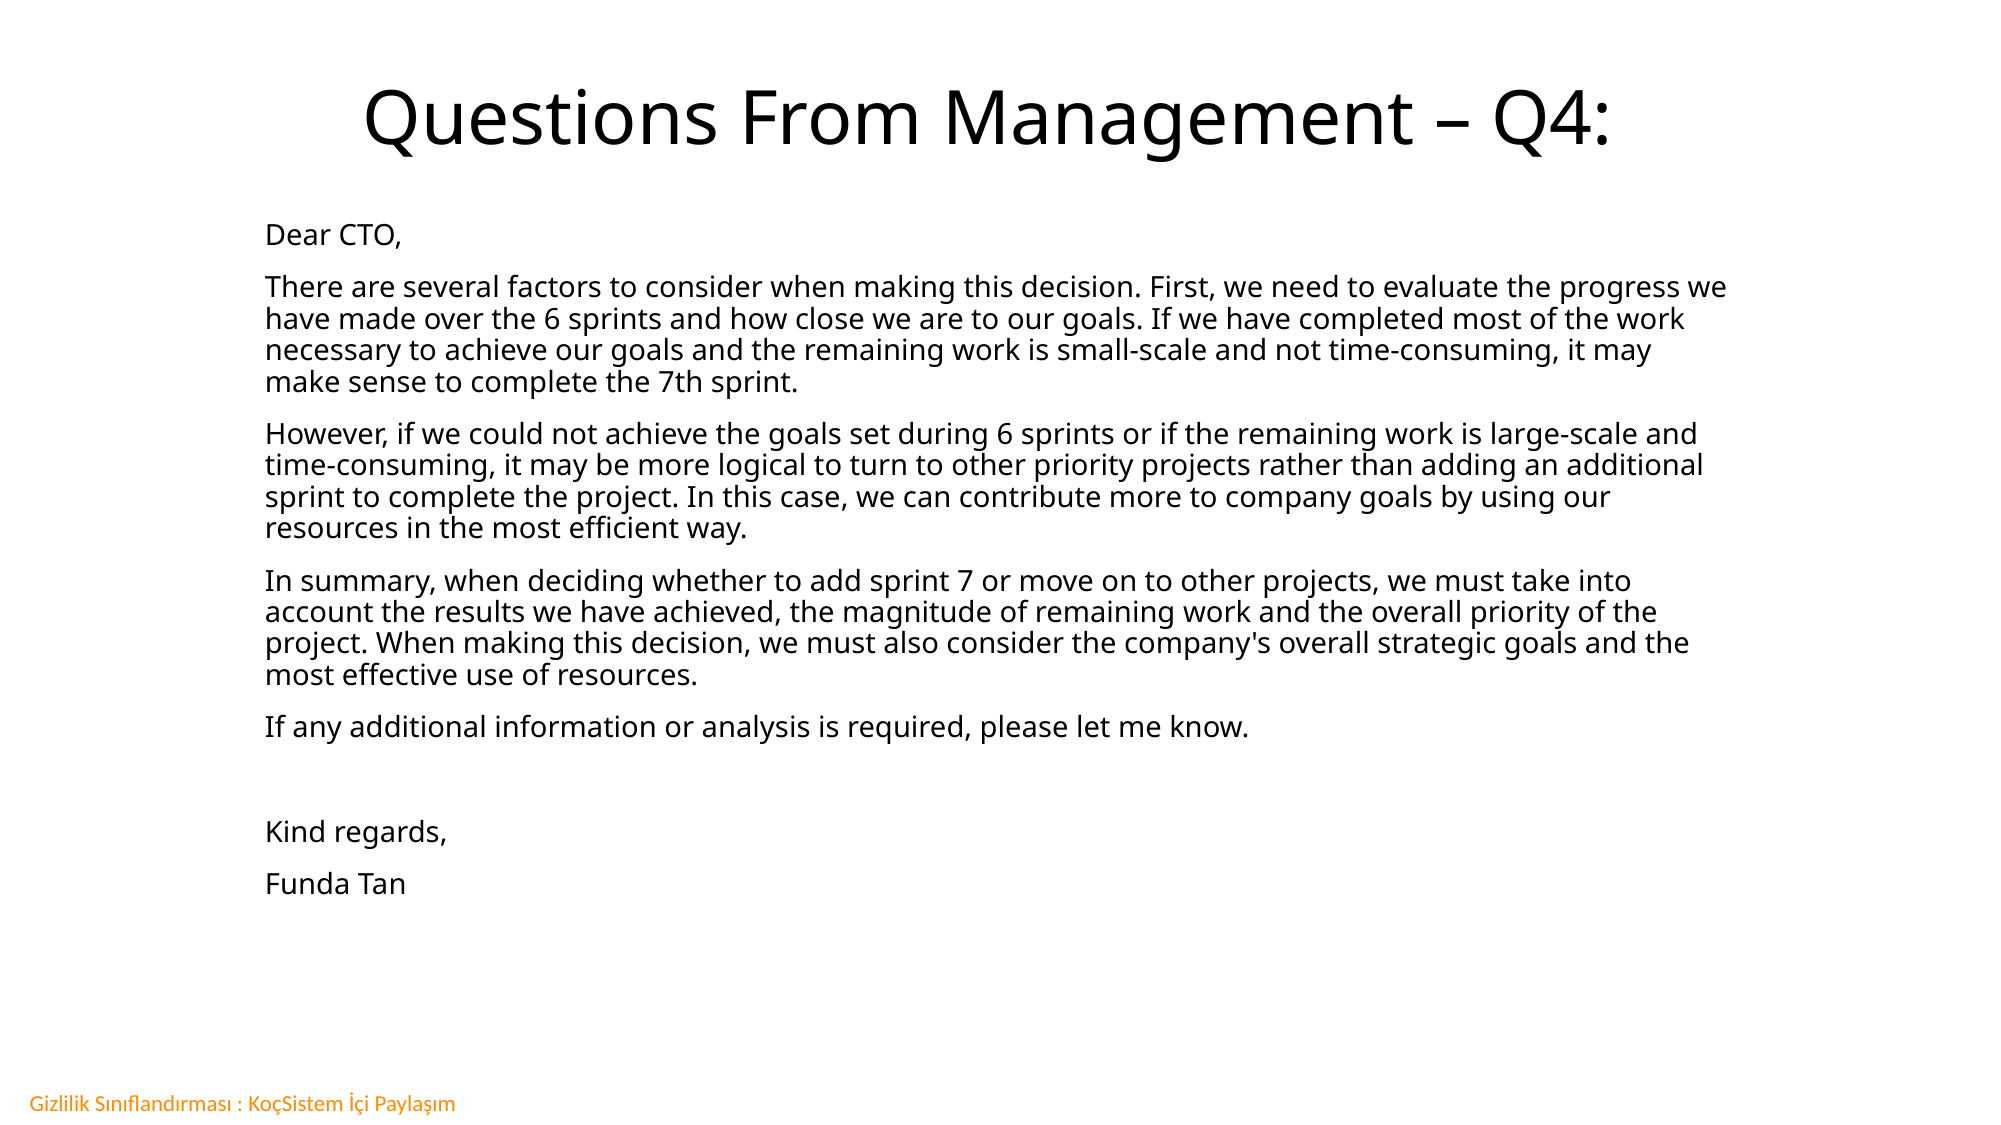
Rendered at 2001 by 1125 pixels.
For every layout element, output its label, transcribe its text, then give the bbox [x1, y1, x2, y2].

title Questions From Management – Q4: [238, 63, 1738, 169]
subtitle Dear CTO, There are several factors to consider when making this decision. First, we need to evaluate the progress we have made over the 6 sprints and how close we are to our goals. If we have completed most of the work necessary to achieve our goals and the remaining work is small-scale and not time-consuming, it may make sense to complete the 7th sprint. However, if we could not achieve the goals set during 6 sprints or if the remaining work is large-scale and time-consuming, it may be more logical to turn to other priority projects rather than adding an additional sprint to complete the project. In this case, we can contribute more to company goals by using our resources in the most efficient way. In summary, when deciding whether to add sprint 7 or move on to other projects, we must take into account the results we have achieved, the magnitude of remaining work and the overall priority of the project. When making this decision, we must also consider the company's overall strategic goals and the most effective use of resources. If any additional information or analysis is required, please let me know. Kind regards, Funda Tan [249, 213, 1750, 863]
